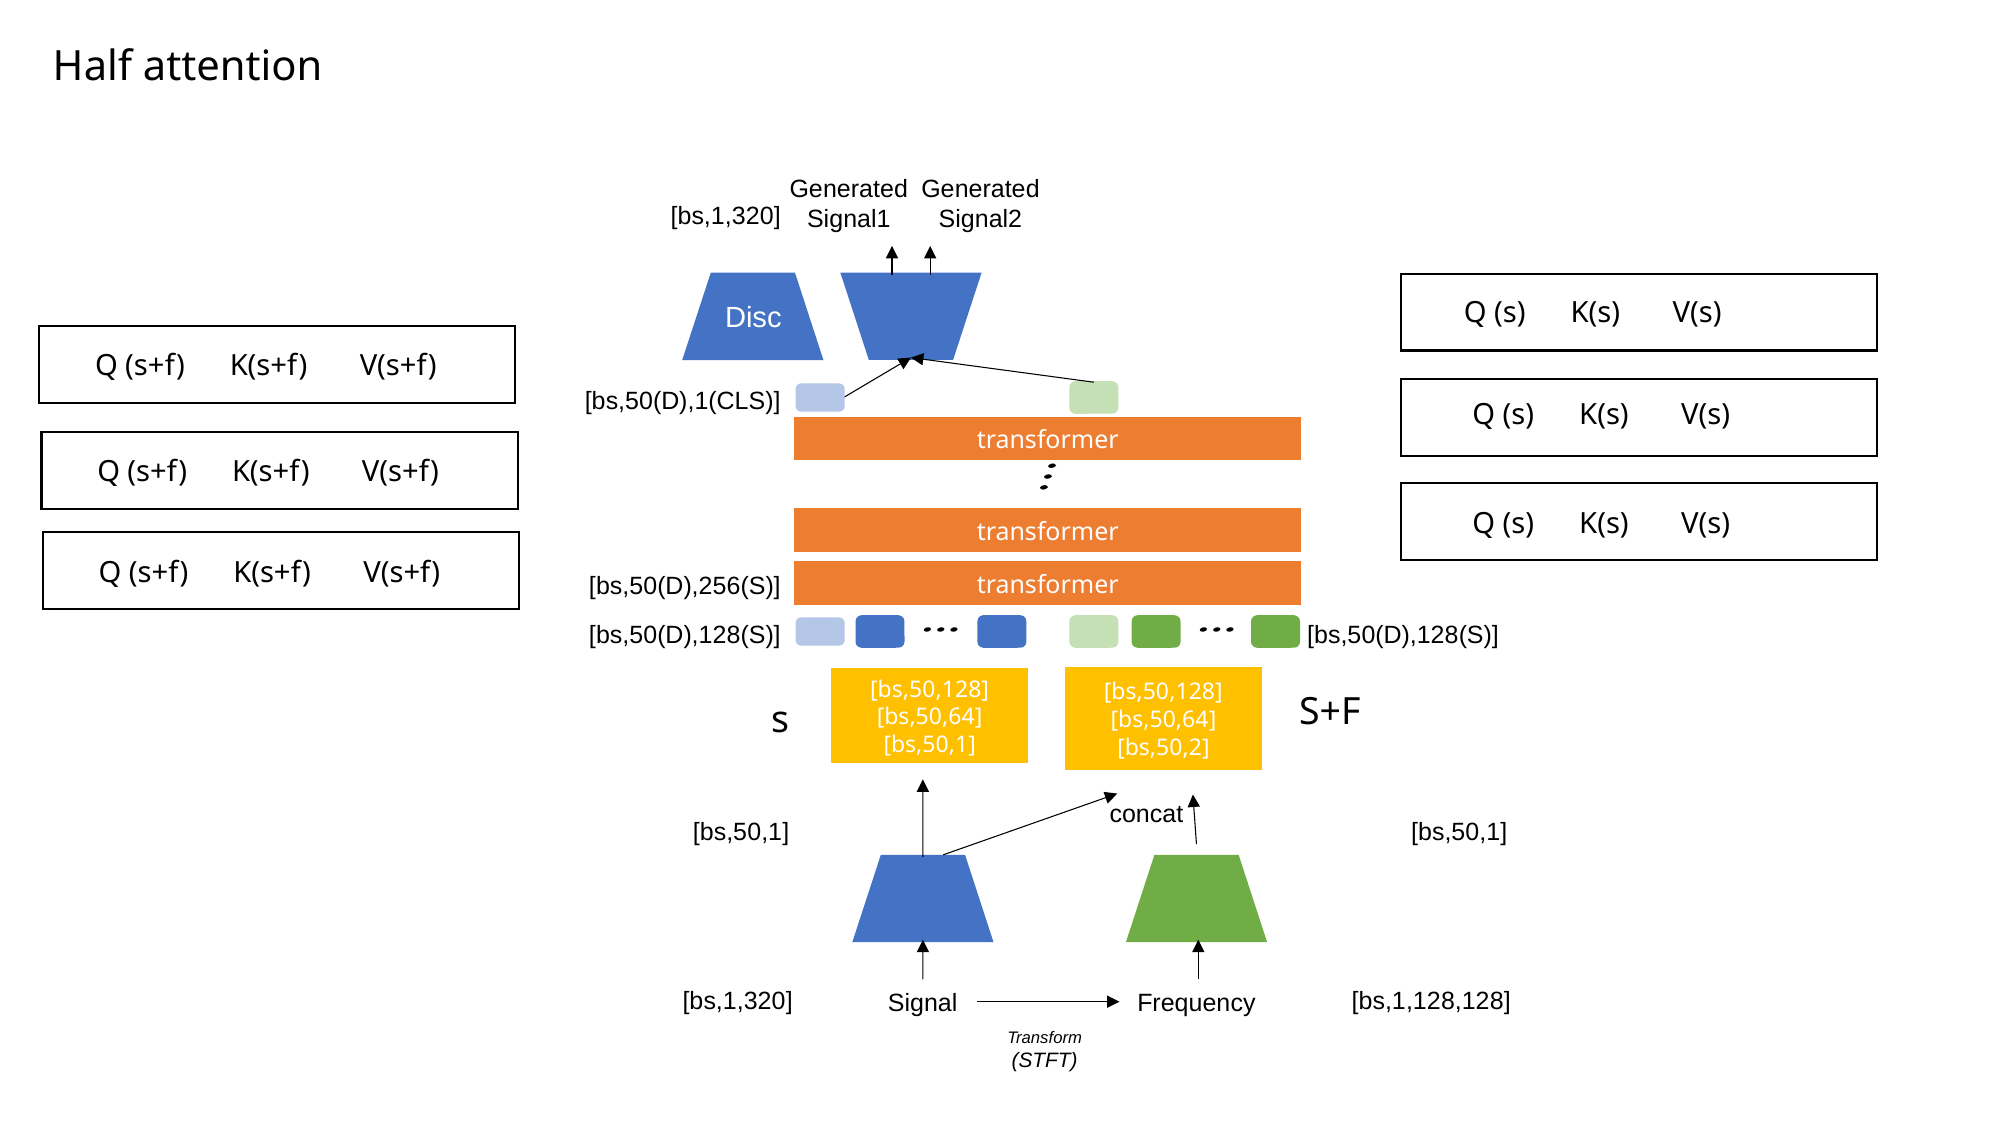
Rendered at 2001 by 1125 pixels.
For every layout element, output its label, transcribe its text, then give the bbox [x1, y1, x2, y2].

text_box [1400, 273, 1878, 352]
text_box concat [1051, 790, 1199, 836]
text_box [796, 617, 845, 646]
text_box [1069, 615, 1119, 648]
text_box transformer [796, 563, 1300, 604]
text_box transformer [796, 418, 1300, 459]
text_box [bs,1,320] [660, 977, 808, 1022]
text_box [1127, 856, 1266, 941]
text_box Q (s) K(s) V(s) [1449, 285, 1992, 336]
text_box Q (s+f) K(s+f) V(s+f) [82, 445, 625, 496]
text_box [bs,1,128,128] [1333, 977, 1526, 1022]
text_box Half attention [37, 30, 757, 96]
text_box Disc [710, 291, 833, 342]
text_box Signal [868, 979, 978, 1025]
text_box [bs,50,128] [bs,50,64] [bs,50,2] [1066, 668, 1261, 769]
text_box [40, 431, 519, 510]
text_box s [756, 687, 834, 748]
text_box Generated Signal1 [771, 164, 903, 240]
text_box Transform (STFT) [990, 1019, 1100, 1079]
text_box [bs,1,320] [567, 192, 796, 237]
text_box transformer [796, 510, 1300, 551]
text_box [1192, 794, 1197, 845]
text_box [bs,50(D),128(S)] [1285, 611, 1514, 657]
text_box [977, 615, 1027, 648]
text_box Q (s) K(s) V(s) [1457, 497, 2000, 547]
text_box Q (s+f) K(s+f) V(s+f) [80, 339, 623, 389]
text_box [796, 383, 845, 412]
text_box [1400, 378, 1878, 457]
text_box [bs,50(D),128(S)] [567, 611, 796, 657]
text_box Q (s+f) K(s+f) V(s+f) [83, 545, 626, 596]
text_box [1069, 381, 1119, 414]
text_box [1251, 615, 1285, 648]
text_box [bs,50(D),1(CLS)] [567, 377, 796, 423]
text_box [38, 325, 516, 404]
text_box [684, 274, 822, 359]
text_box [bs,50,128] [bs,50,64] [bs,50,1] [833, 669, 1027, 761]
text_box Frequency [1119, 979, 1274, 1025]
text_box [bs,50(D),256(S)] [567, 562, 796, 608]
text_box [843, 357, 912, 398]
text_box [1131, 615, 1181, 648]
text_box [842, 273, 980, 357]
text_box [911, 357, 1094, 383]
text_box S+F [1284, 679, 1411, 740]
text_box [1400, 482, 1878, 561]
text_box [bs,50,1] [657, 808, 805, 853]
text_box [854, 856, 992, 941]
text_box [bs,50,1] [1375, 808, 1523, 853]
text_box [42, 531, 520, 610]
text_box Generated Signal2 [903, 164, 1058, 240]
text_box Q (s) K(s) V(s) [1457, 387, 2000, 438]
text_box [943, 793, 1118, 855]
text_box [855, 615, 905, 648]
